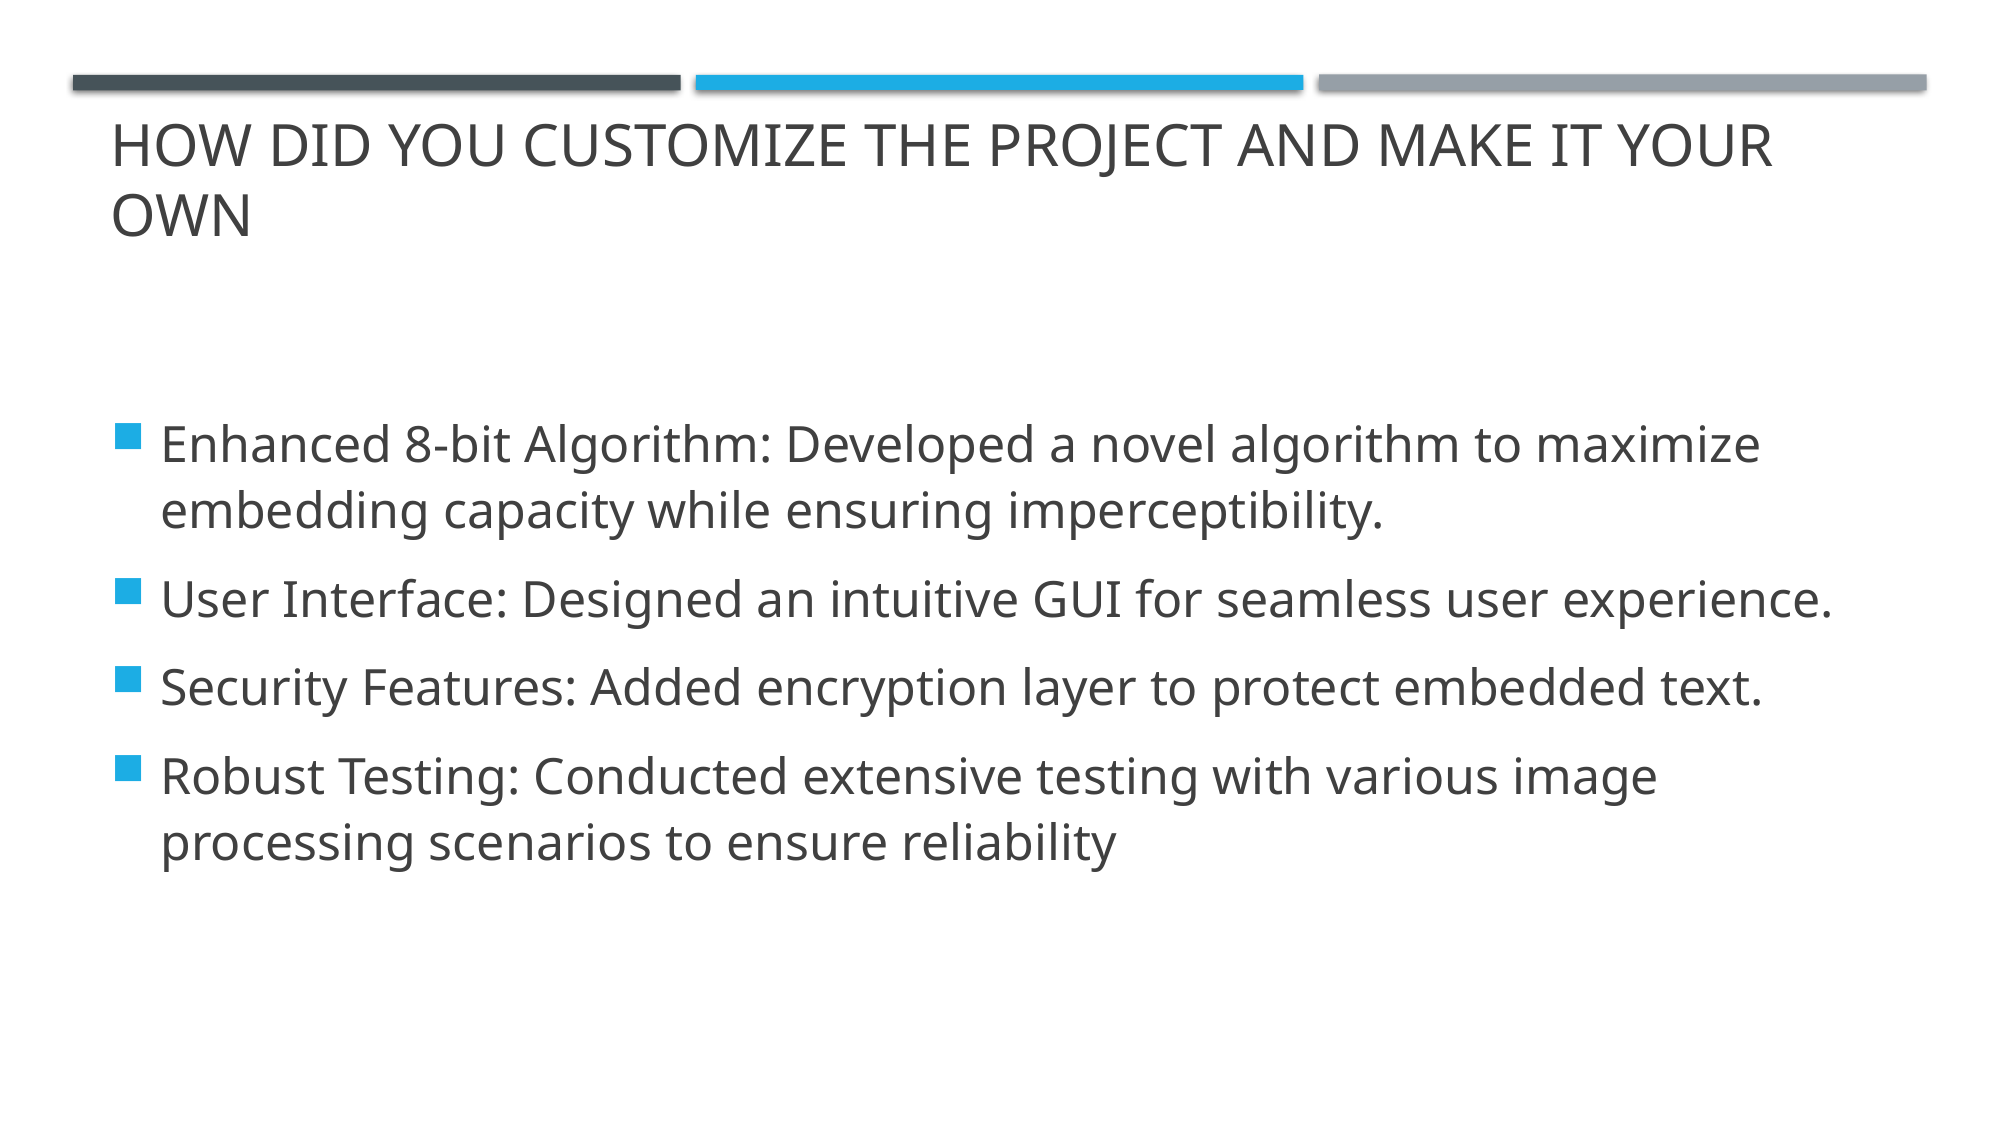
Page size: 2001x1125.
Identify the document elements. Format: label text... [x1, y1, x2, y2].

title How did you customize the project and make it your own [95, 81, 1905, 276]
list Enhanced 8-bit Algorithm: Developed a novel algorithm to maximize embedding capacity while ensuring imperceptibility. User Interface: Designed an intuitive GUI for seamless user experience. Security Features: Added encryption layer to protect embedded text. Robust Testing: Conducted extensive testing with various image processing scenarios to ensure reliability [95, 340, 1905, 937]
